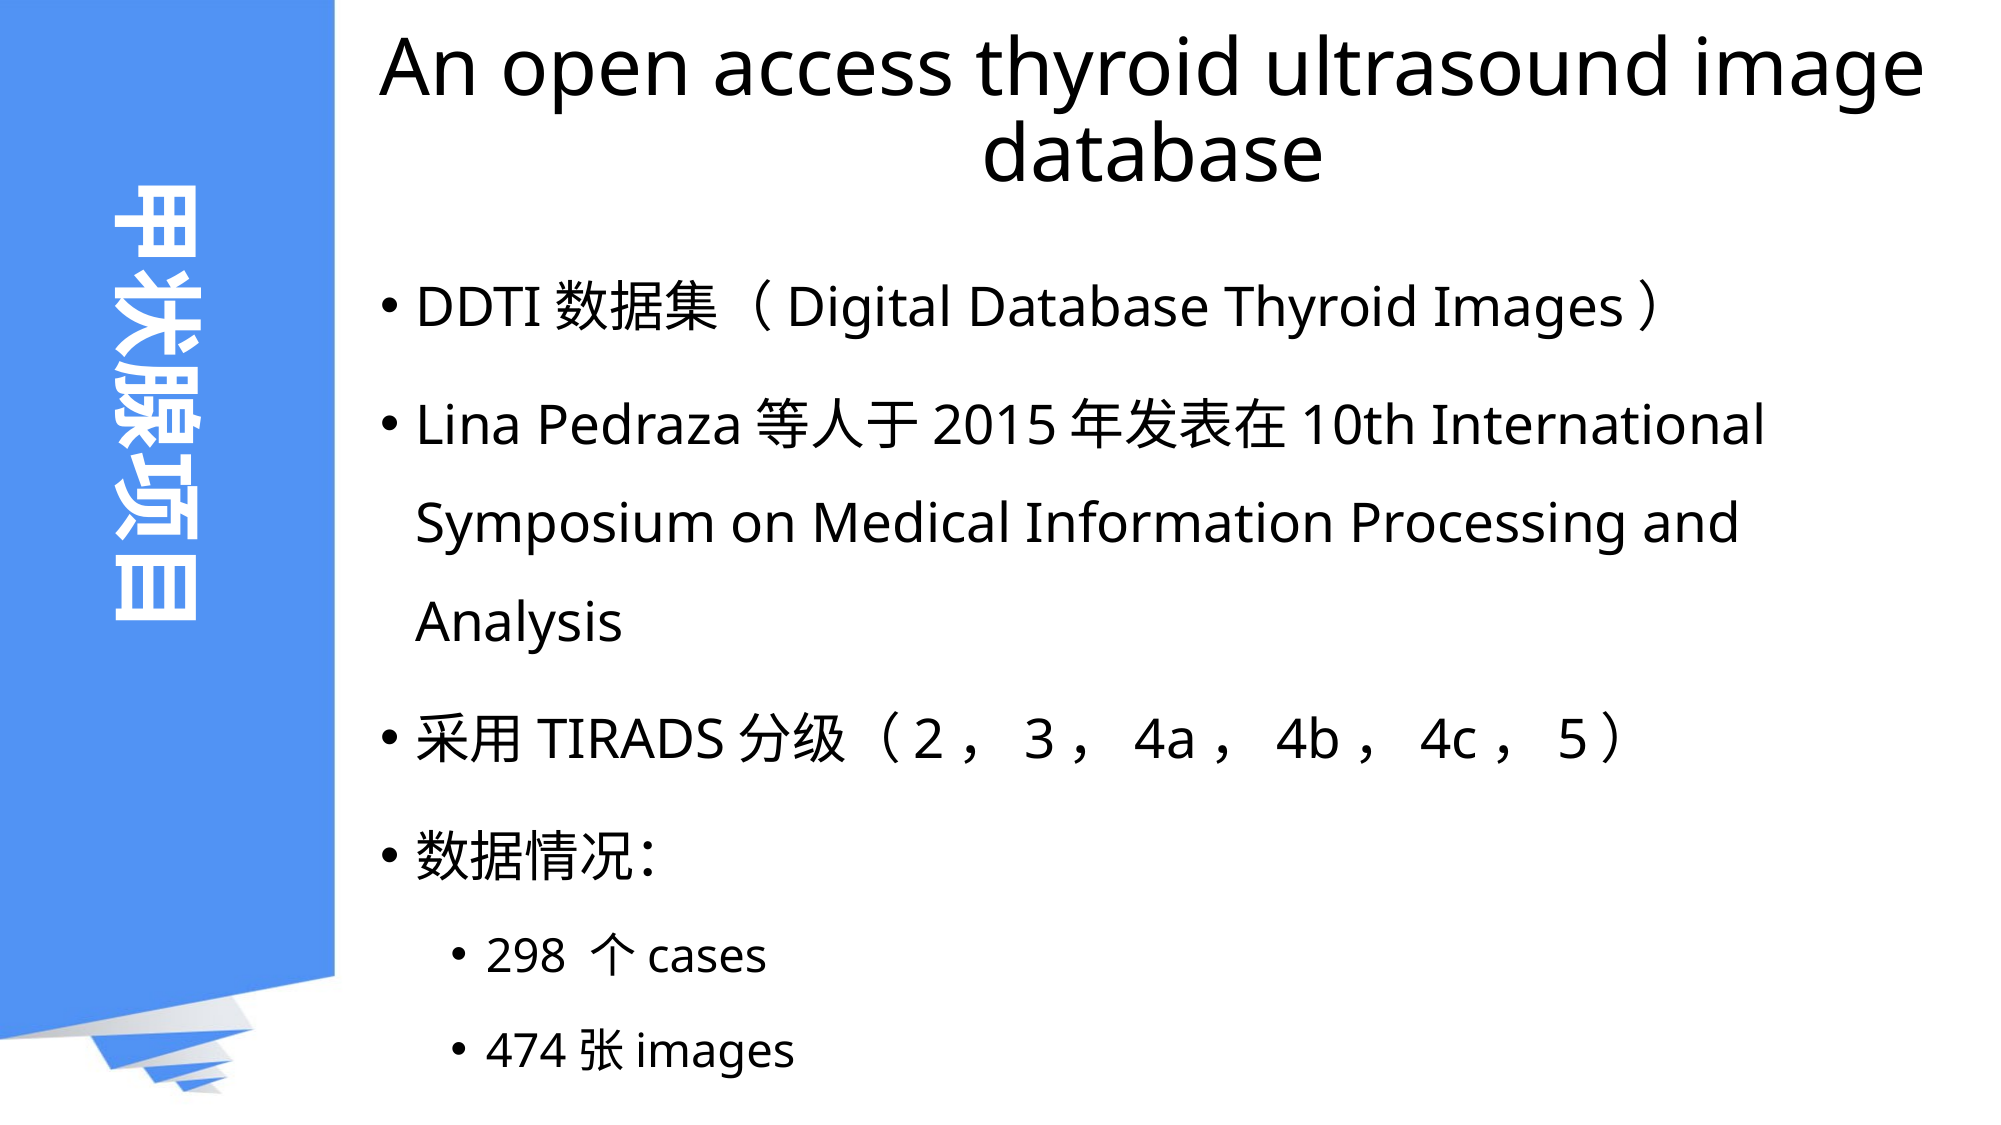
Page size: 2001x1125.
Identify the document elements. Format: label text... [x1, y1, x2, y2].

title An open access thyroid ultrasound image database [349, 18, 1959, 303]
text_box 甲状腺项目 [23, 137, 298, 847]
text_box DDTI数据集（Digital Database Thyroid Images） Lina Pedraza等人于2015年发表在10th International Symposium on Medical Information Processing and Analysis 采用TIRADS分级（2，3，4a，4b，4c，5） 数据情况： 298 个cases 474张images [365, 231, 1959, 1091]
picture [0, 0, 2001, 1125]
